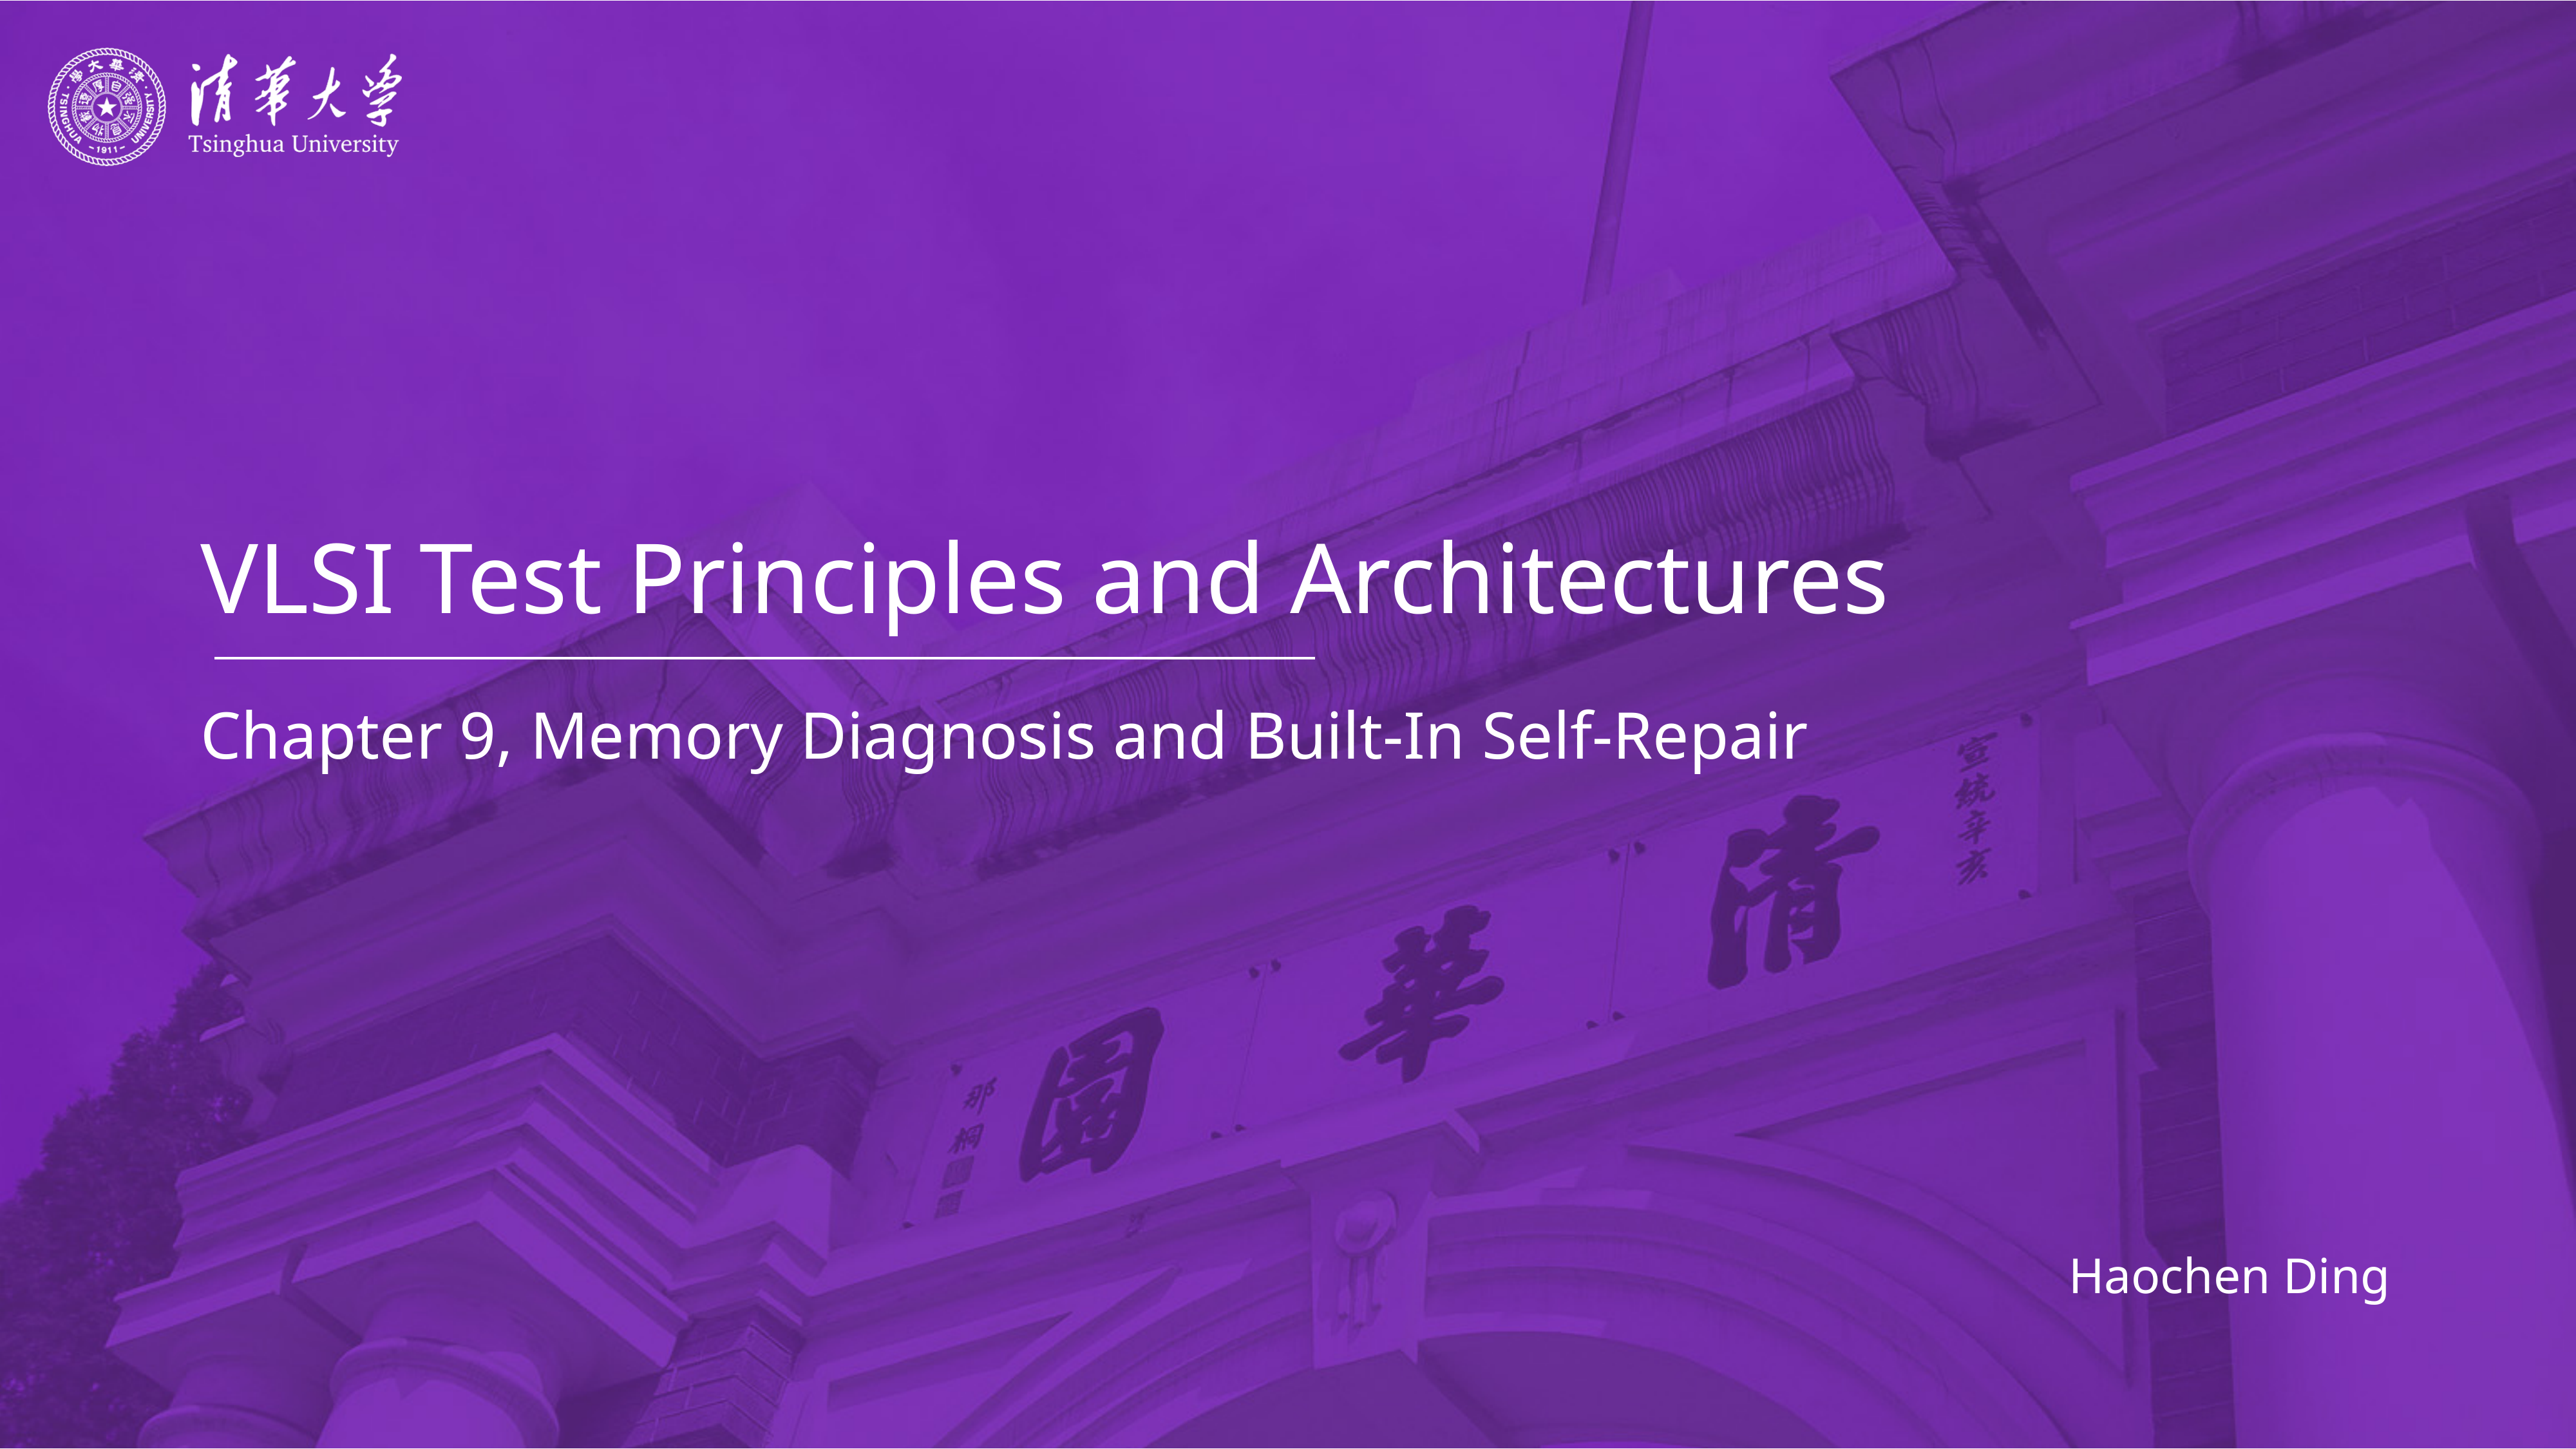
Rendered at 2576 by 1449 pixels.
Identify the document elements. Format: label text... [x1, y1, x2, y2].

list Haochen Ding [2063, 1229, 2485, 1319]
title VLSI Test Principles and Architectures [194, 419, 2525, 639]
picture [0, 1, 2576, 1448]
list Chapter 9, Memory Diagnosis and Built-In Self-Repair [194, 689, 1946, 778]
